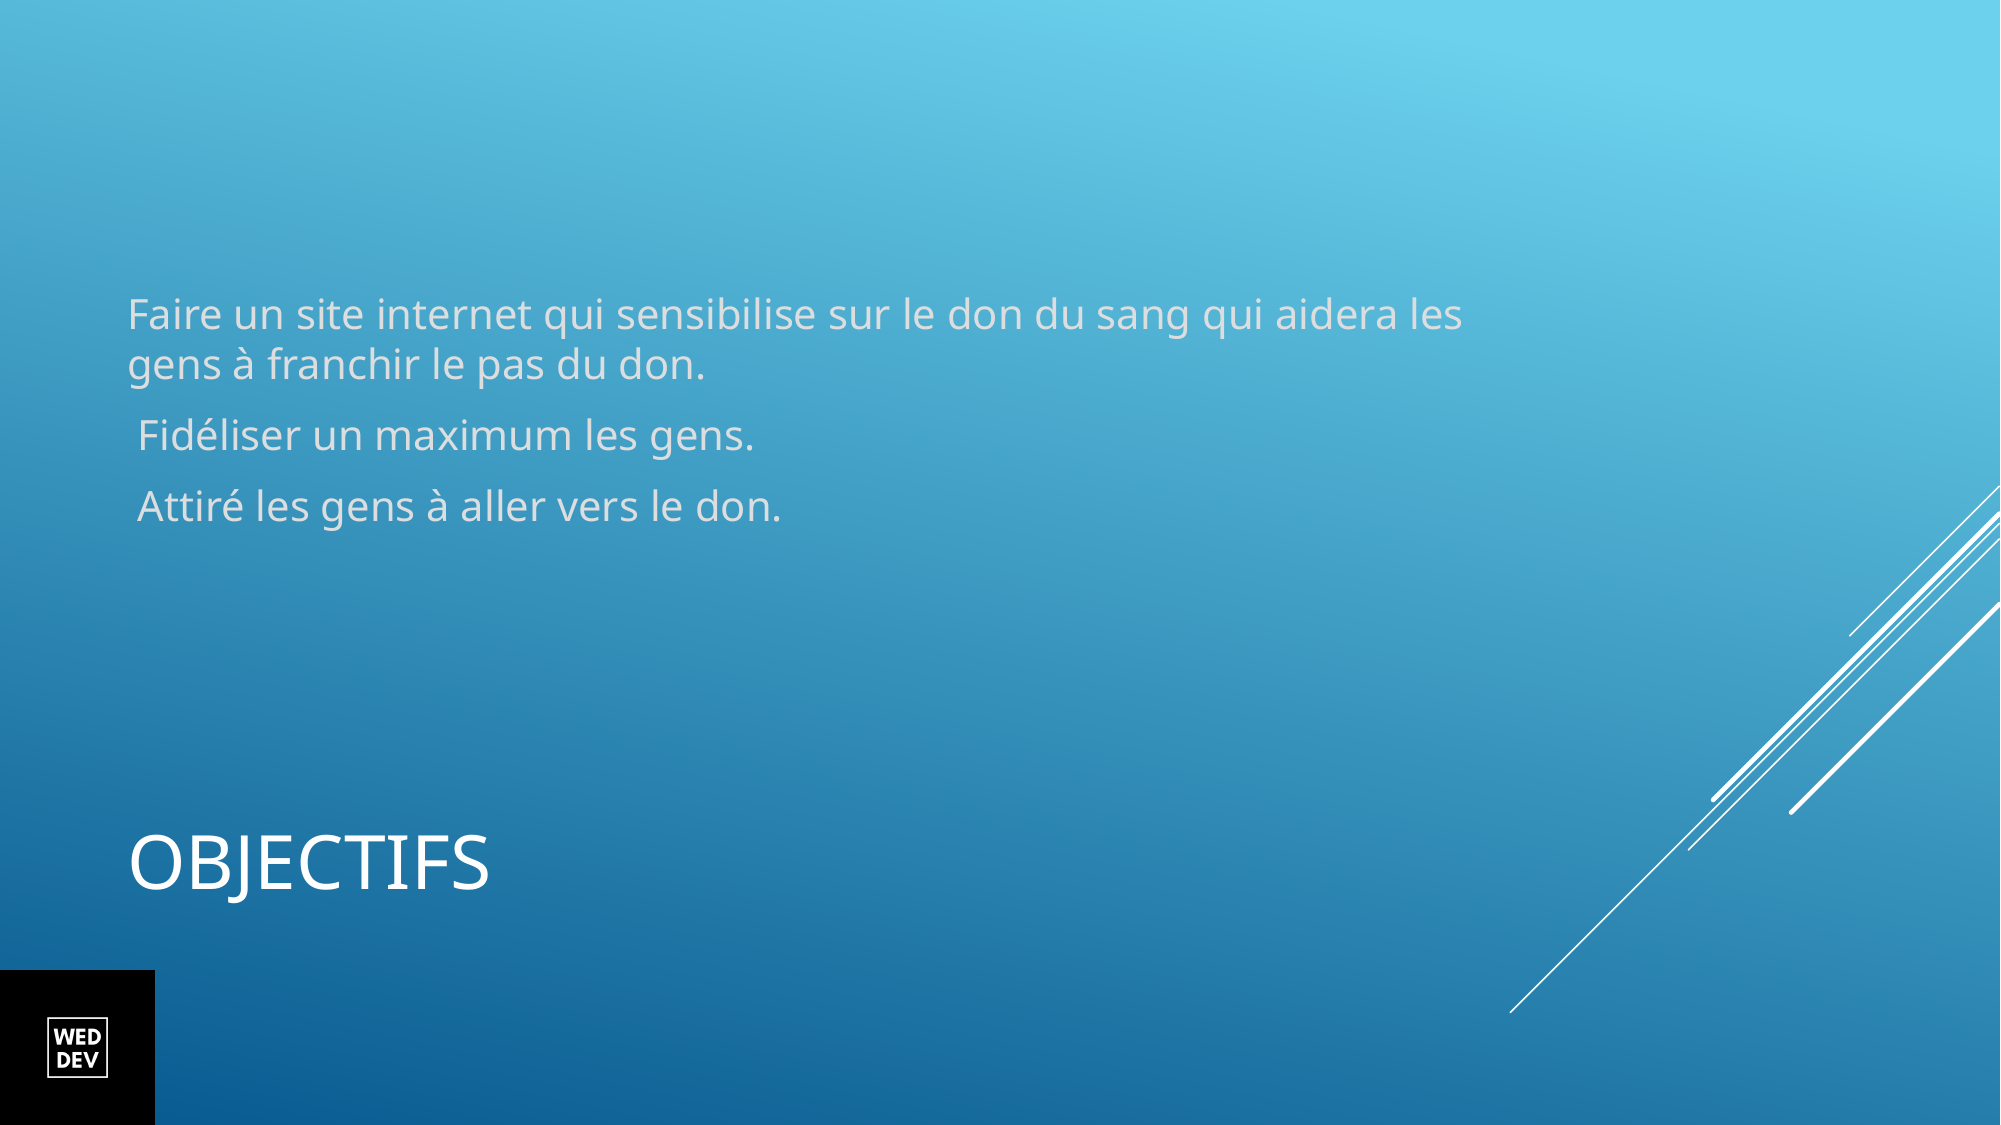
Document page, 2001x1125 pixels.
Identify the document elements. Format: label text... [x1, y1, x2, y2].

title objectifs [112, 736, 1513, 984]
list Faire un site internet qui sensibilise sur le don du sang qui aidera les gens à franchir le pas du don. Fidéliser un maximum les gens. Attiré les gens à aller vers le don. [112, 112, 1513, 706]
picture [0, 970, 155, 1125]
